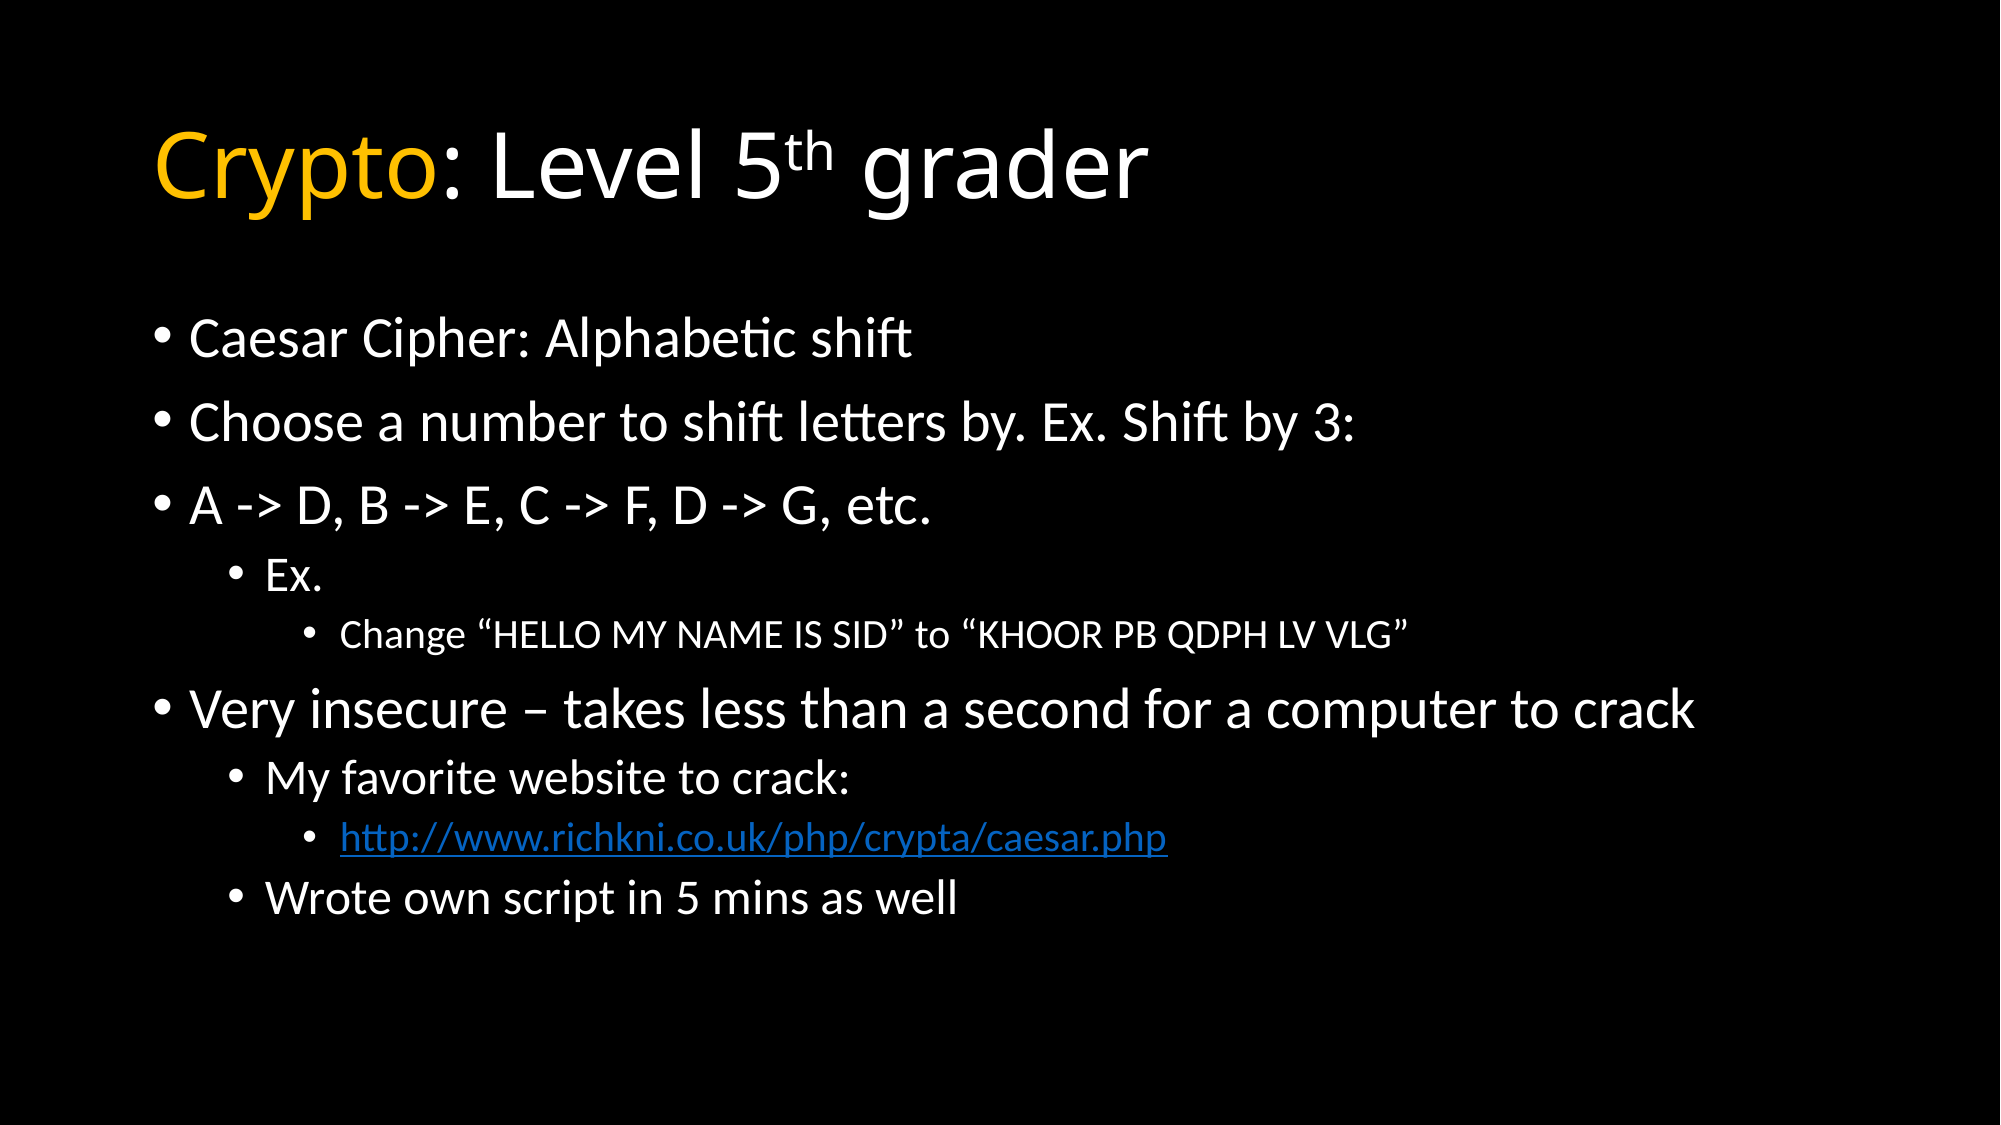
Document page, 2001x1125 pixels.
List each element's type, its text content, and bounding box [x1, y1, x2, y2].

list Caesar Cipher: Alphabetic shift Choose a number to shift letters by. Ex. Shift by 3: A -> D, B -> E, C -> F, D -> G, etc. Ex. Change “HELLO MY NAME IS SID” to “KHOOR PB QDPH LV VLG” Very insecure – takes less than a second for a computer to crack My favorite website to crack: http://www.richkni.co.uk/php/crypta/caesar.php Wrote own script in 5 mins as well [137, 299, 1863, 1014]
title Crypto: Level 5th grader [137, 59, 1863, 278]
